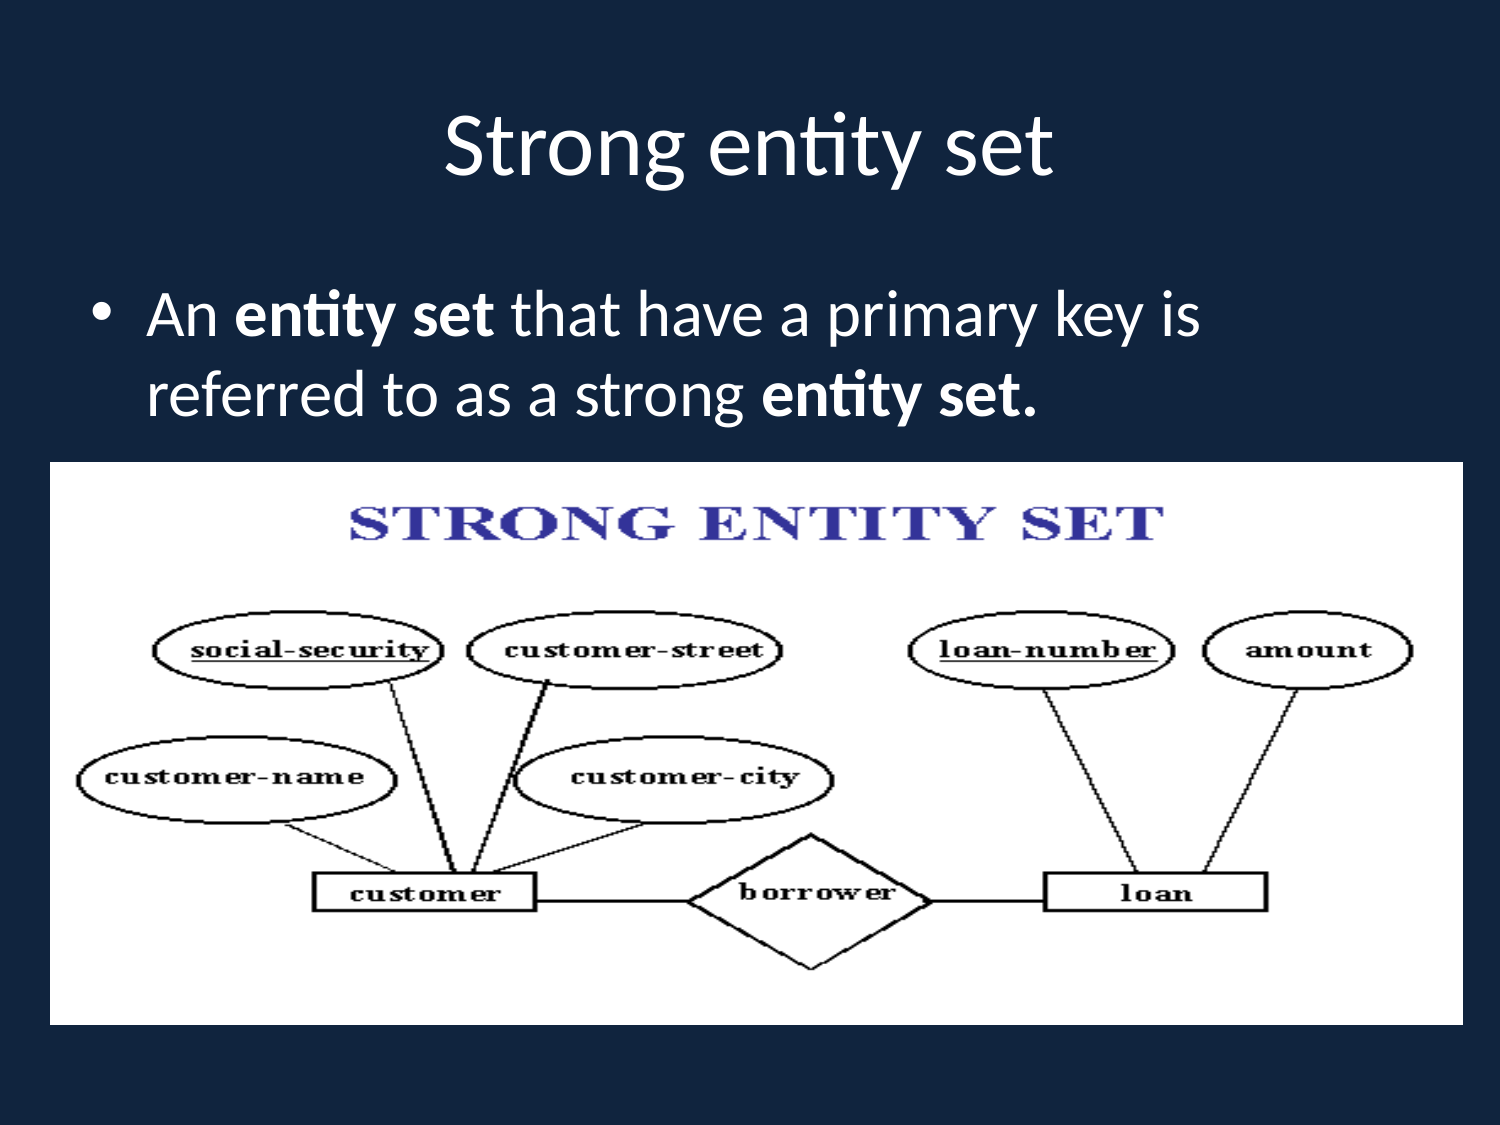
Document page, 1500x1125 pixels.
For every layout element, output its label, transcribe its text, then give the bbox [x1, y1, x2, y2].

title Strong entity set [75, 45, 1425, 233]
list An entity set that have a primary key is referred to as a strong entity set. [75, 262, 1425, 460]
picture [49, 462, 1463, 1026]
